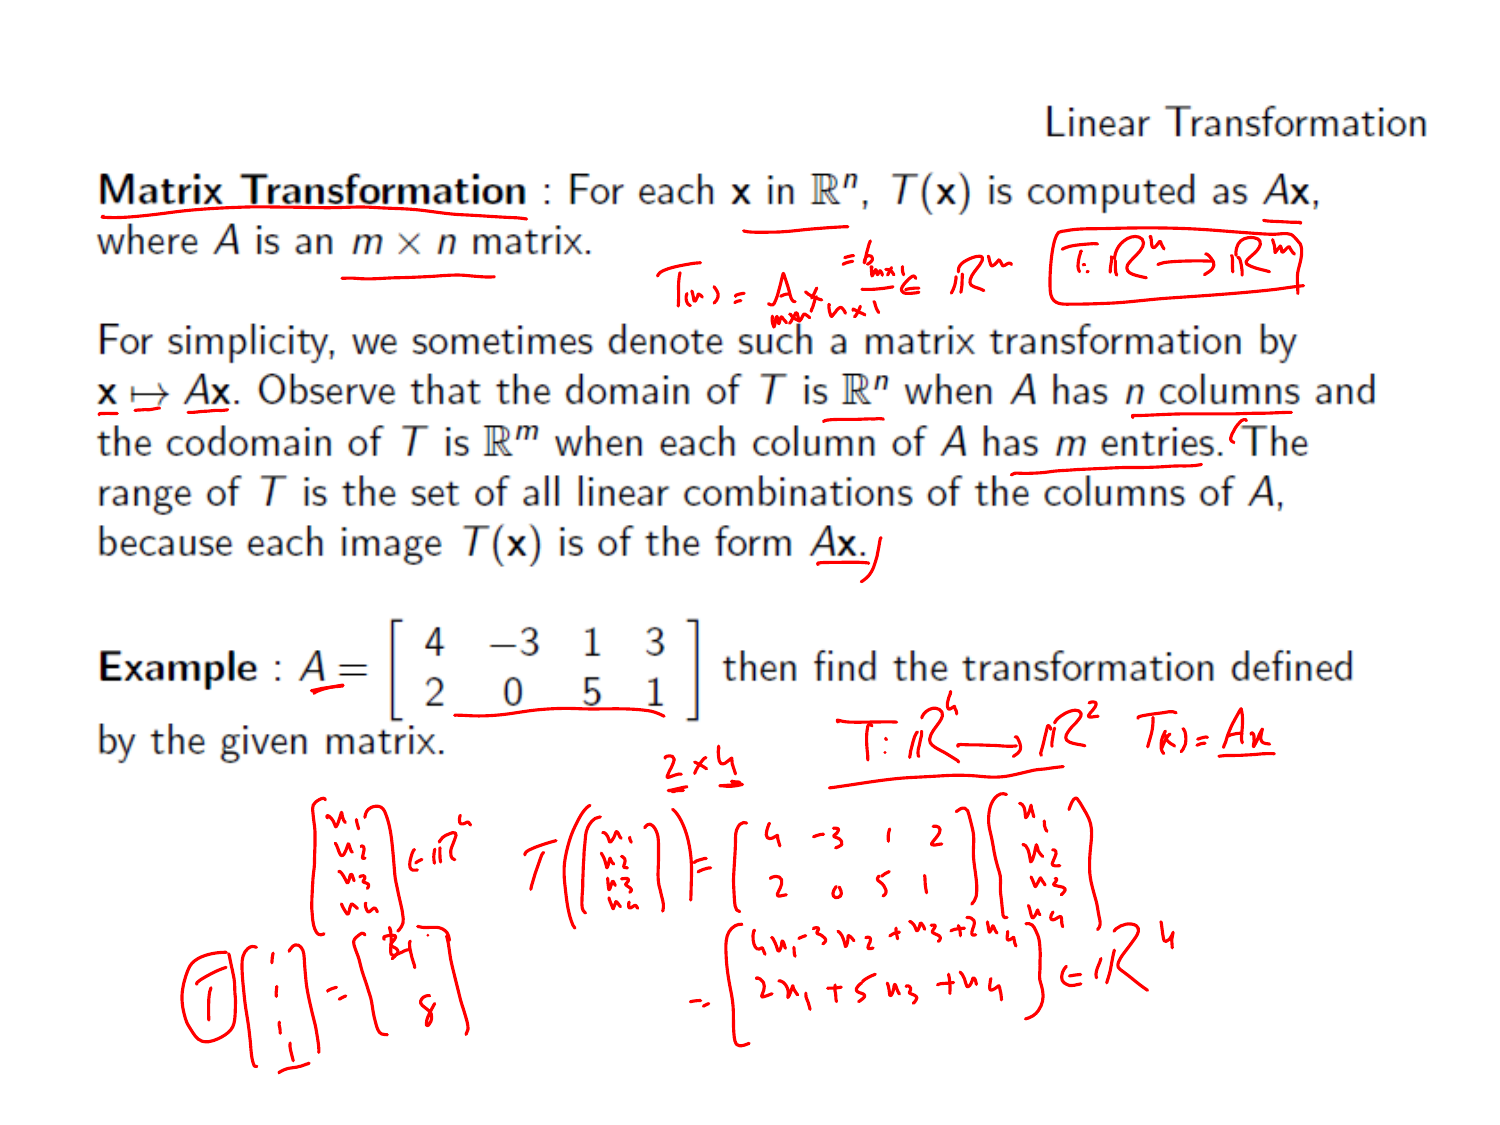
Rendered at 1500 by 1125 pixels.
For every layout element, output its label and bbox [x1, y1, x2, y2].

picture [52, 83, 1439, 799]
